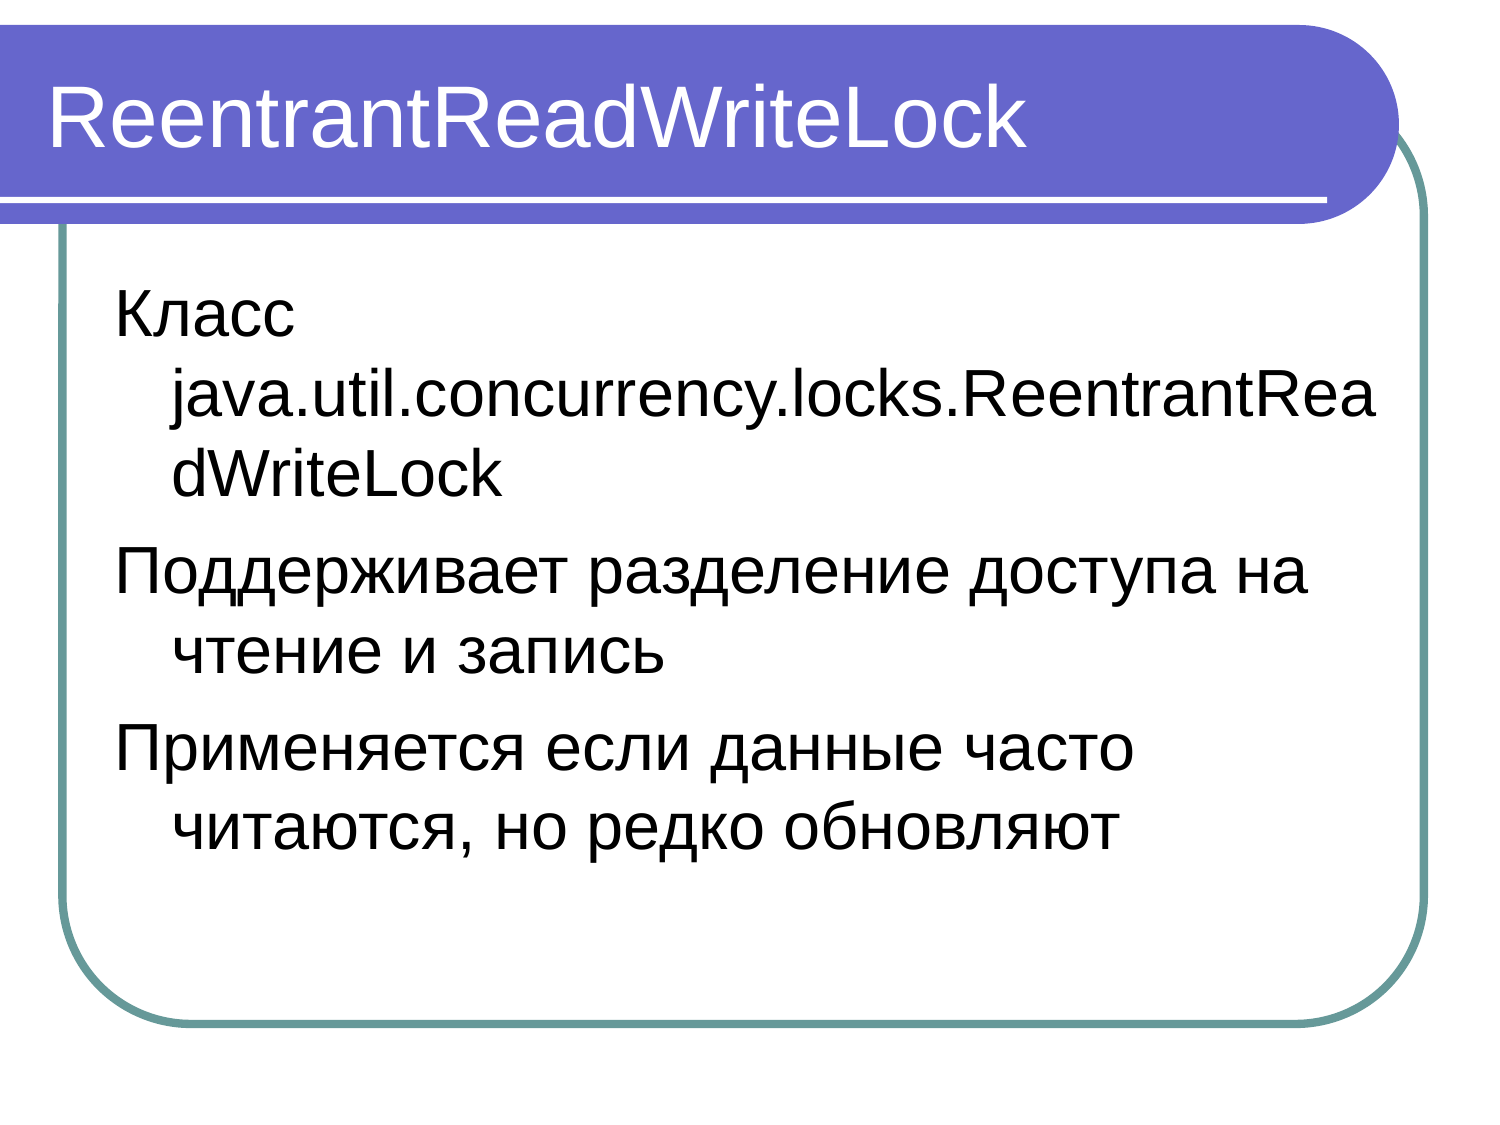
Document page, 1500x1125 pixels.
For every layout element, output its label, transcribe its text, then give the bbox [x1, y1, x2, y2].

list Класс java.util.concurrency.locks.ReentrantReadWriteLock Поддерживает разделение доступа на чтение и запись Применяется если данные часто читаются, но редко обновляют [99, 262, 1399, 987]
title ReentrantReadWriteLock [32, 37, 1346, 187]
